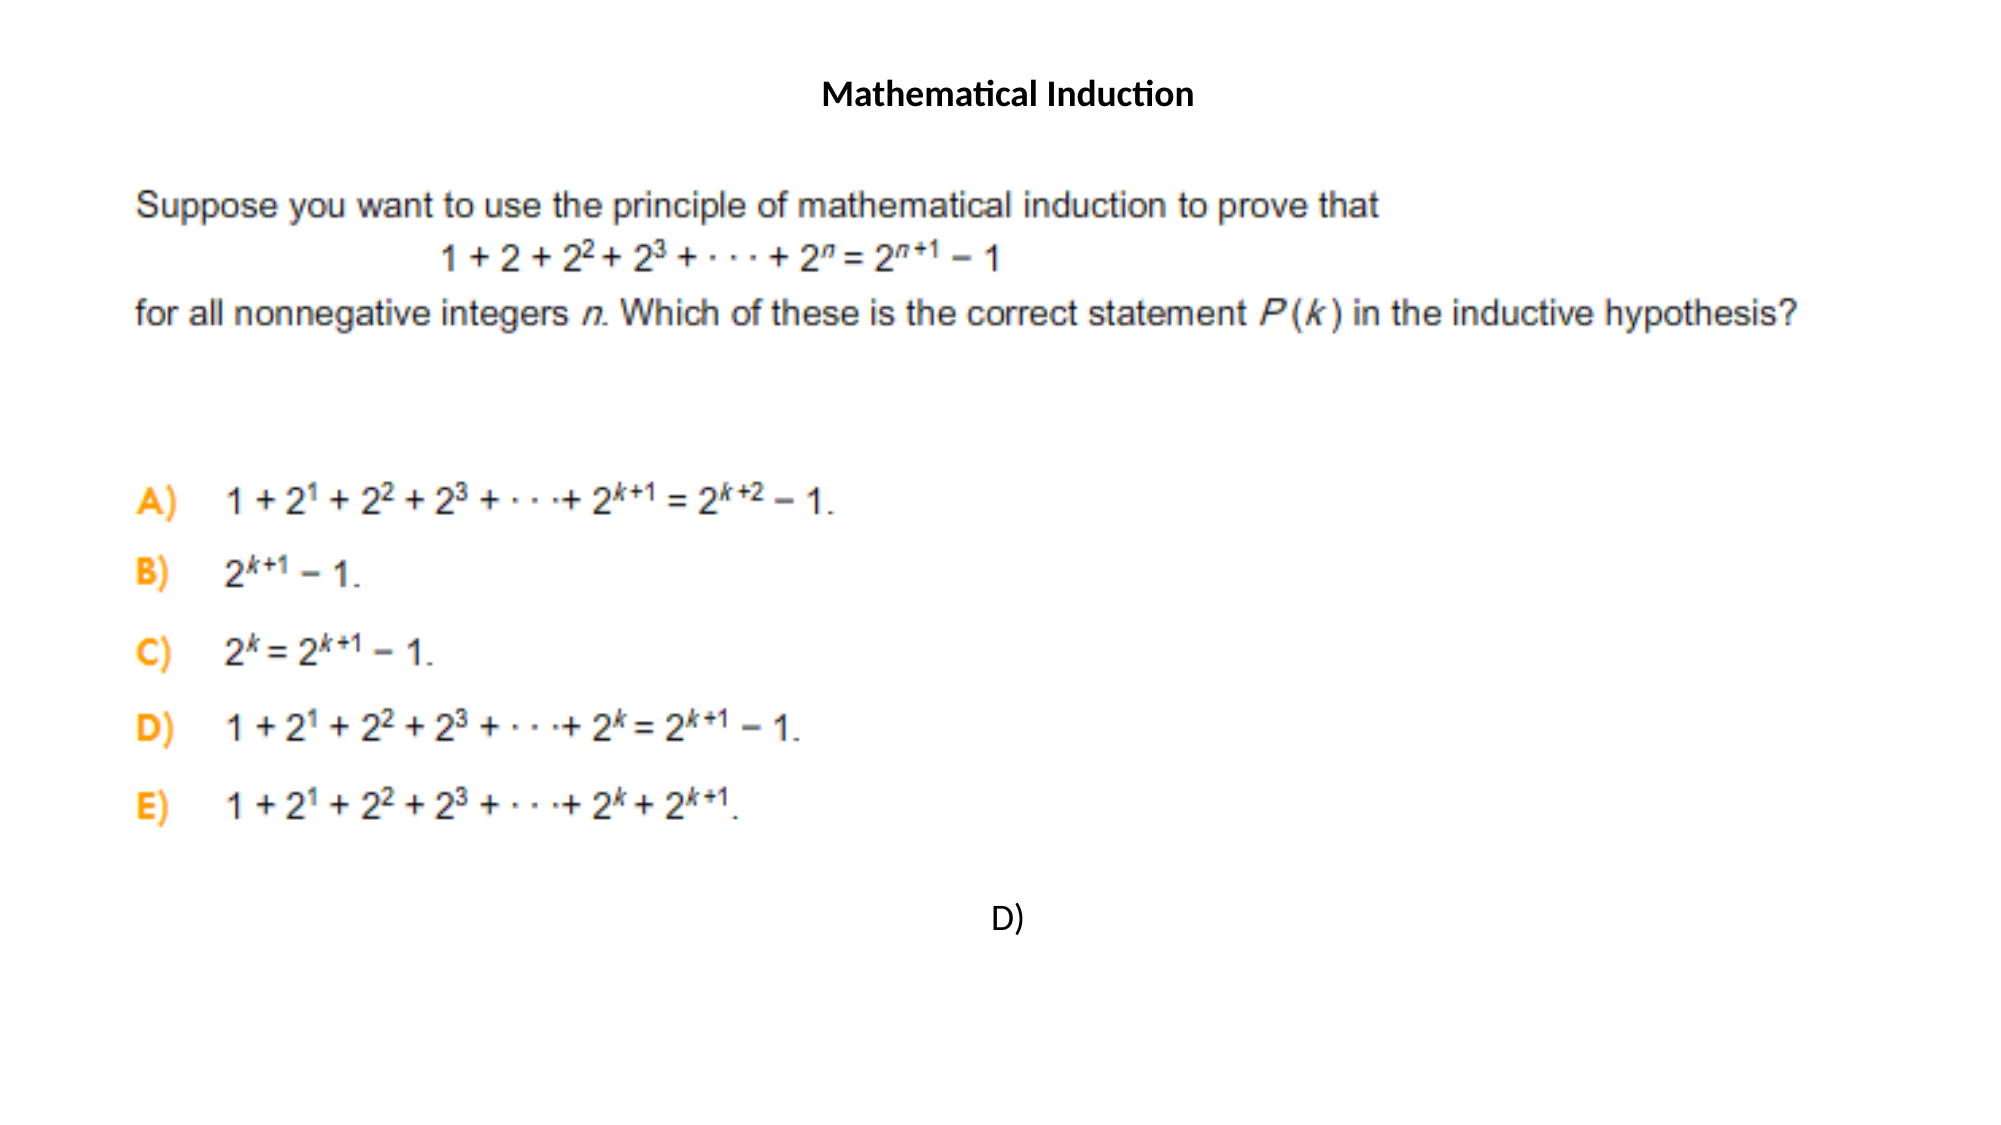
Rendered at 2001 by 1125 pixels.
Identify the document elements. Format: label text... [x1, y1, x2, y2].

text_box D) [976, 885, 1041, 946]
picture [123, 175, 1846, 855]
text_box Mathematical Induction [806, 61, 1210, 121]
